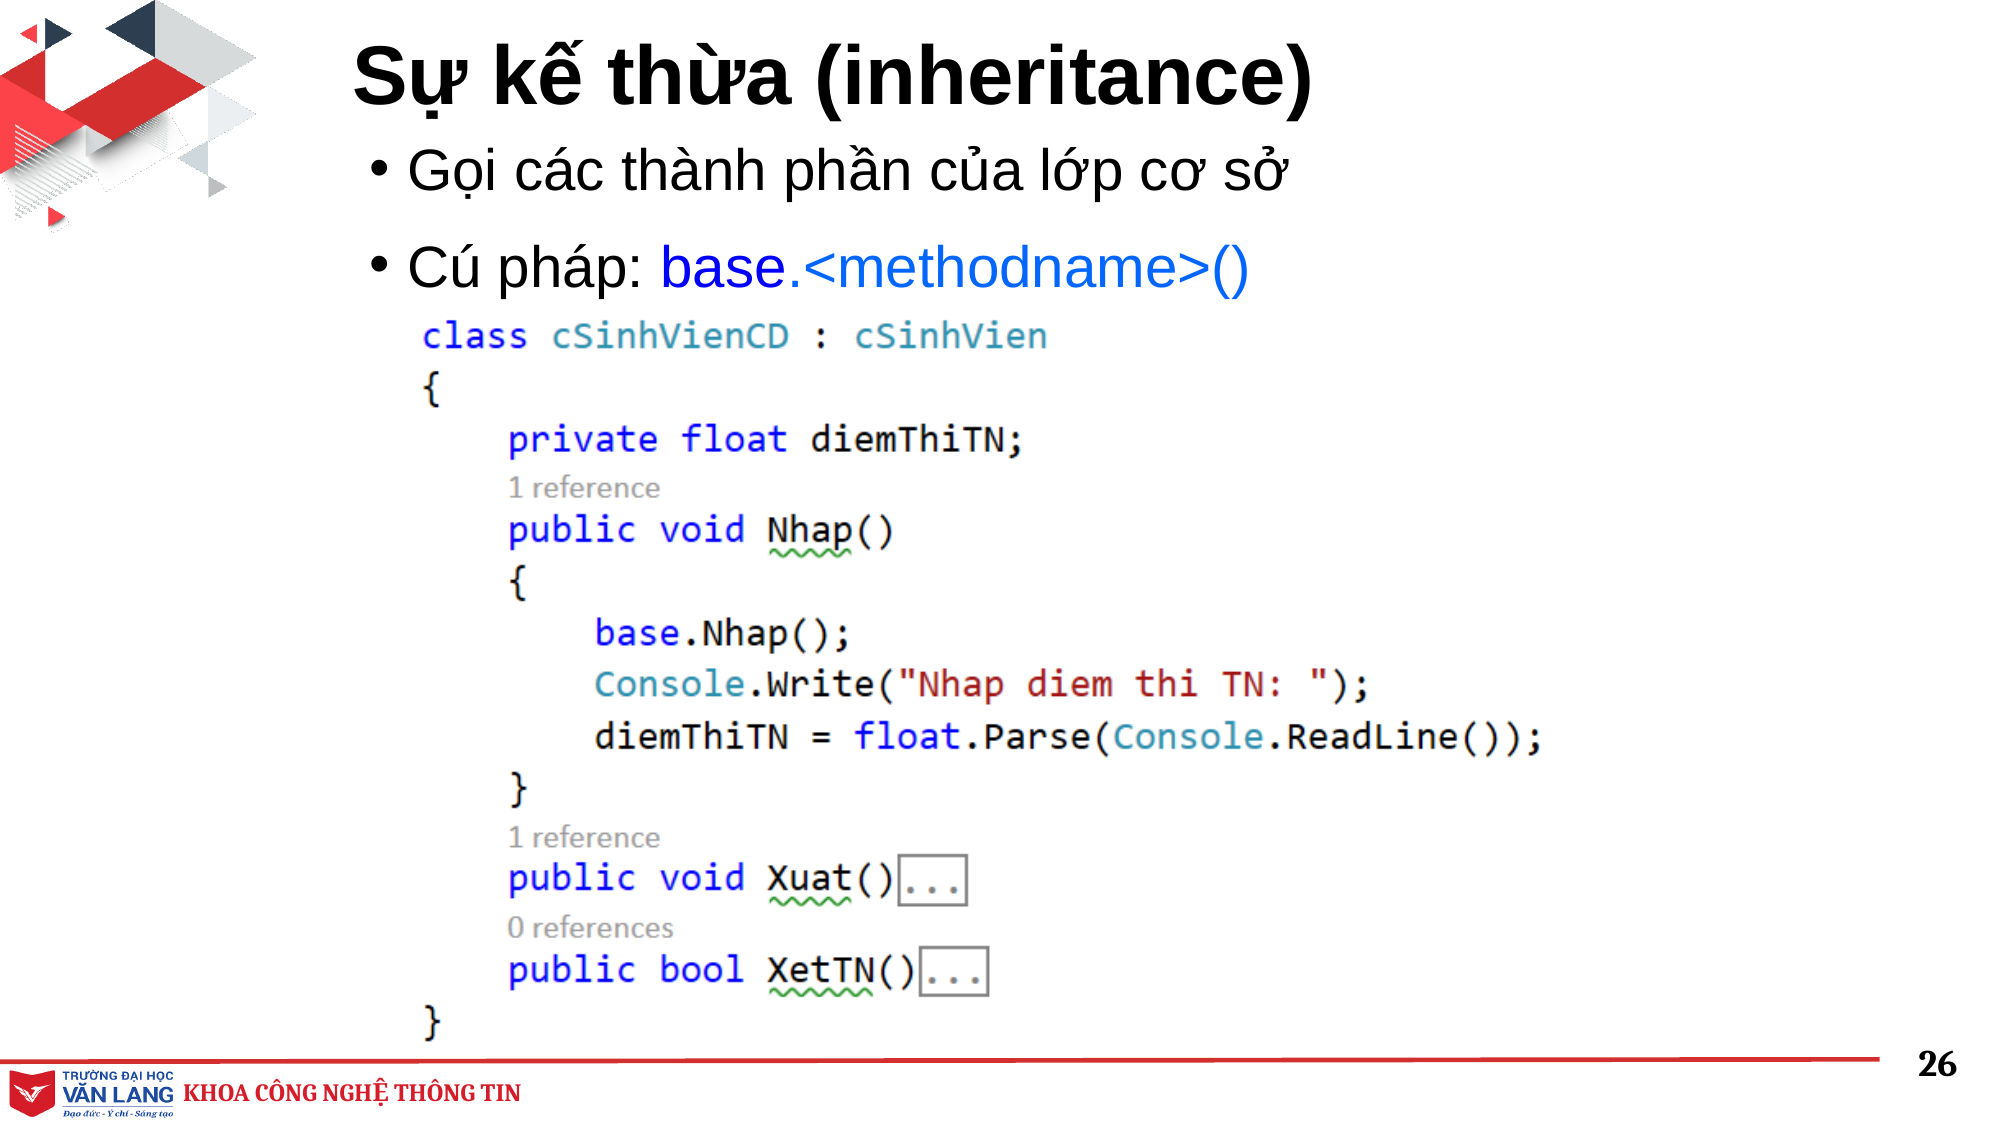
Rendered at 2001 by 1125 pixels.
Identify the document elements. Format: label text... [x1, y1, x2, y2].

picture [413, 314, 1549, 1053]
list Gọi các thành phần của lớp cơ sở Cú pháp: base.<methodname>() [354, 138, 1678, 967]
picture [0, 0, 256, 233]
picture [8, 1069, 173, 1118]
title Sự kế thừa (inheritance) [337, 24, 1750, 138]
